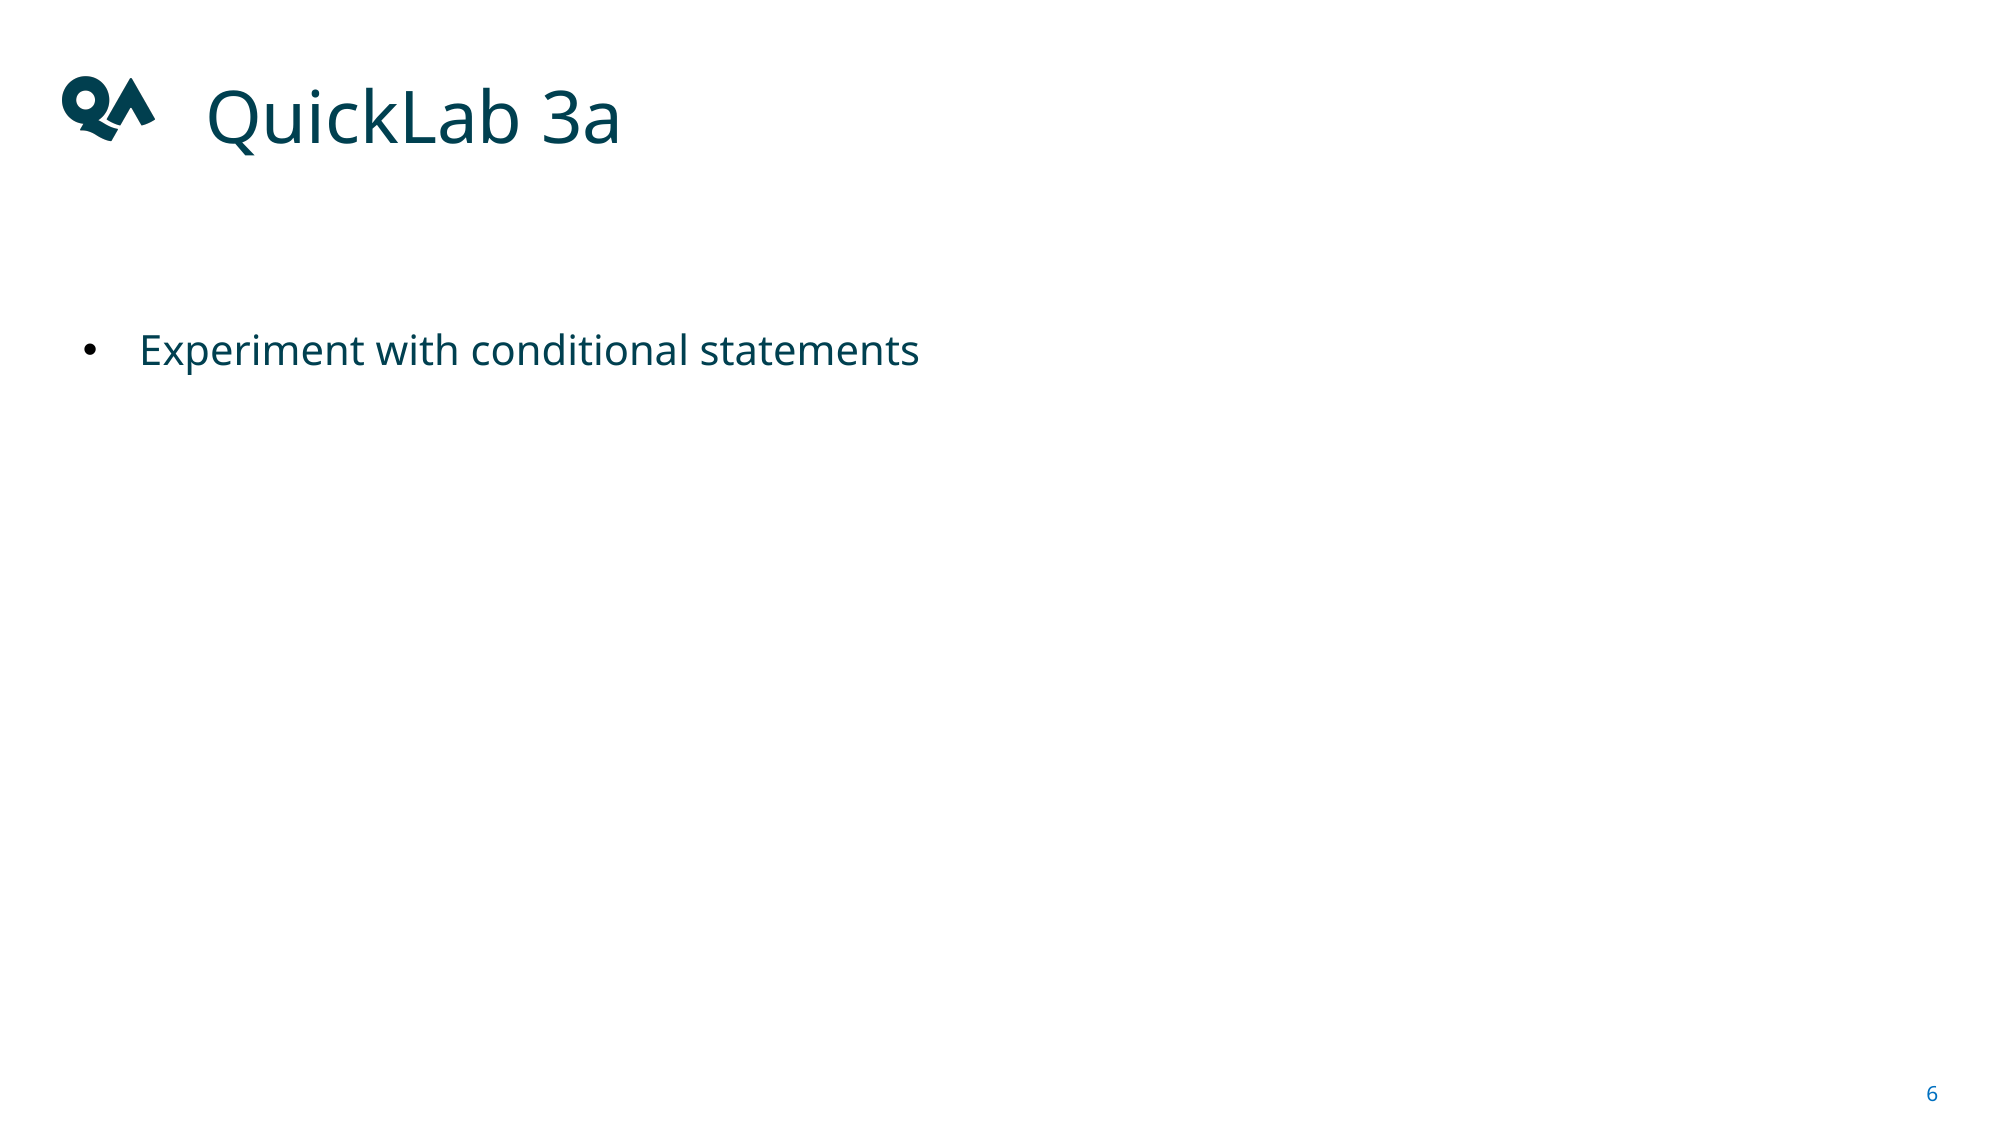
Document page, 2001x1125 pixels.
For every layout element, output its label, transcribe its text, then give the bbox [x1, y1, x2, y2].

title QuickLab 3a [190, 62, 1688, 166]
list Experiment with conditional statements [67, 316, 1939, 1063]
picture [44, 61, 173, 153]
